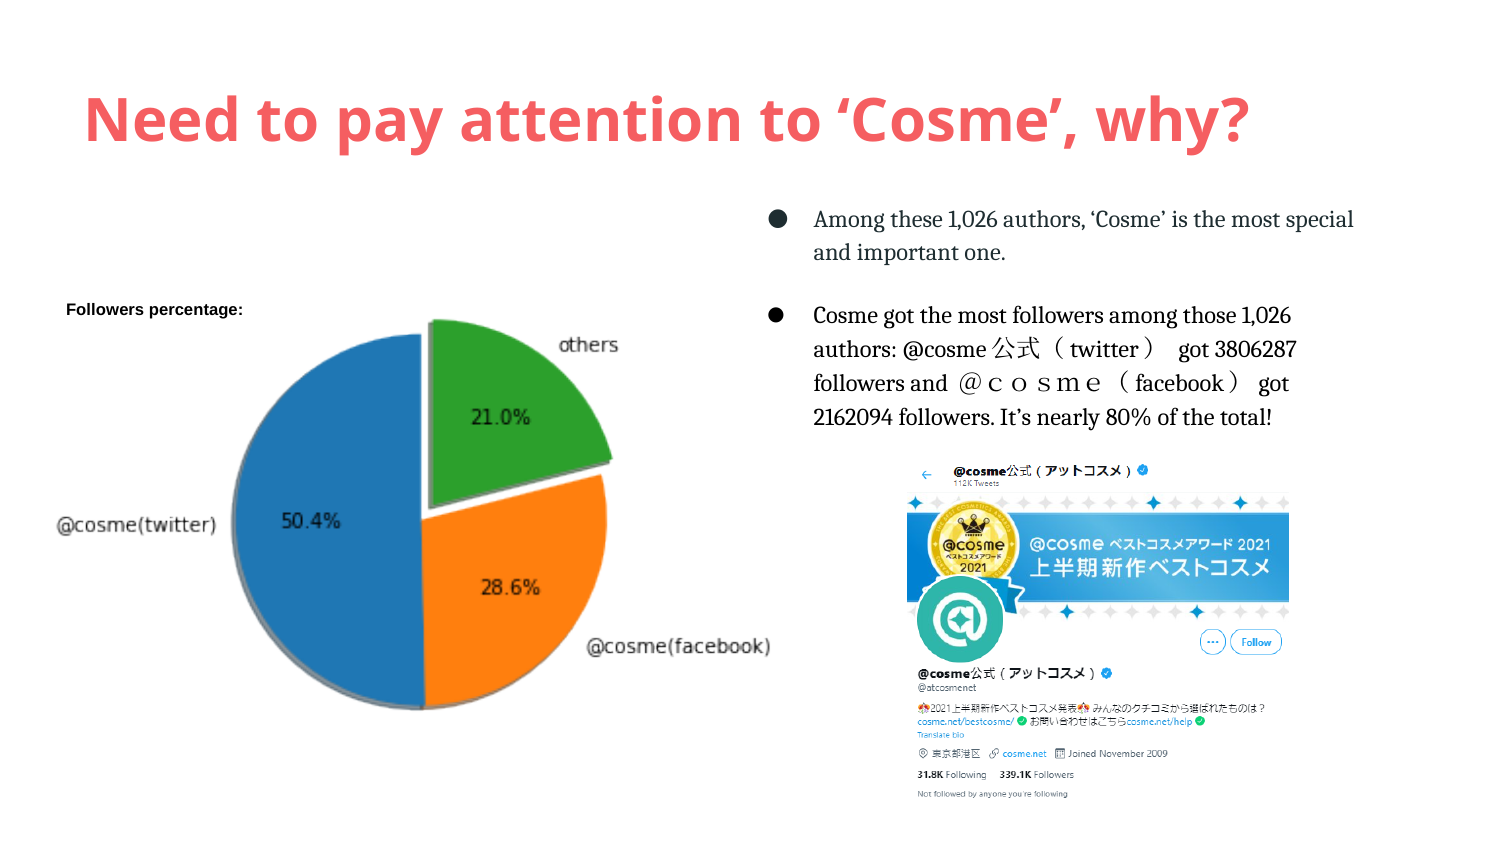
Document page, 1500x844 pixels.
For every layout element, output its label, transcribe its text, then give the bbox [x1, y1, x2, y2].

picture [907, 459, 1290, 817]
list Among these 1,026 authors, ‘Cosme’ is the most special and important one. Cosme got the most followers among those 1,026 authors: @cosme公式（twitter） got 3806287 followers and ＠ｃｏｓｍｅ（facebook）got 2162094 followers. It’s nearly 80% of the total! [730, 183, 1387, 446]
picture [41, 288, 785, 740]
title Need to pay attention to ‘Cosme’, why? [68, 66, 1467, 170]
